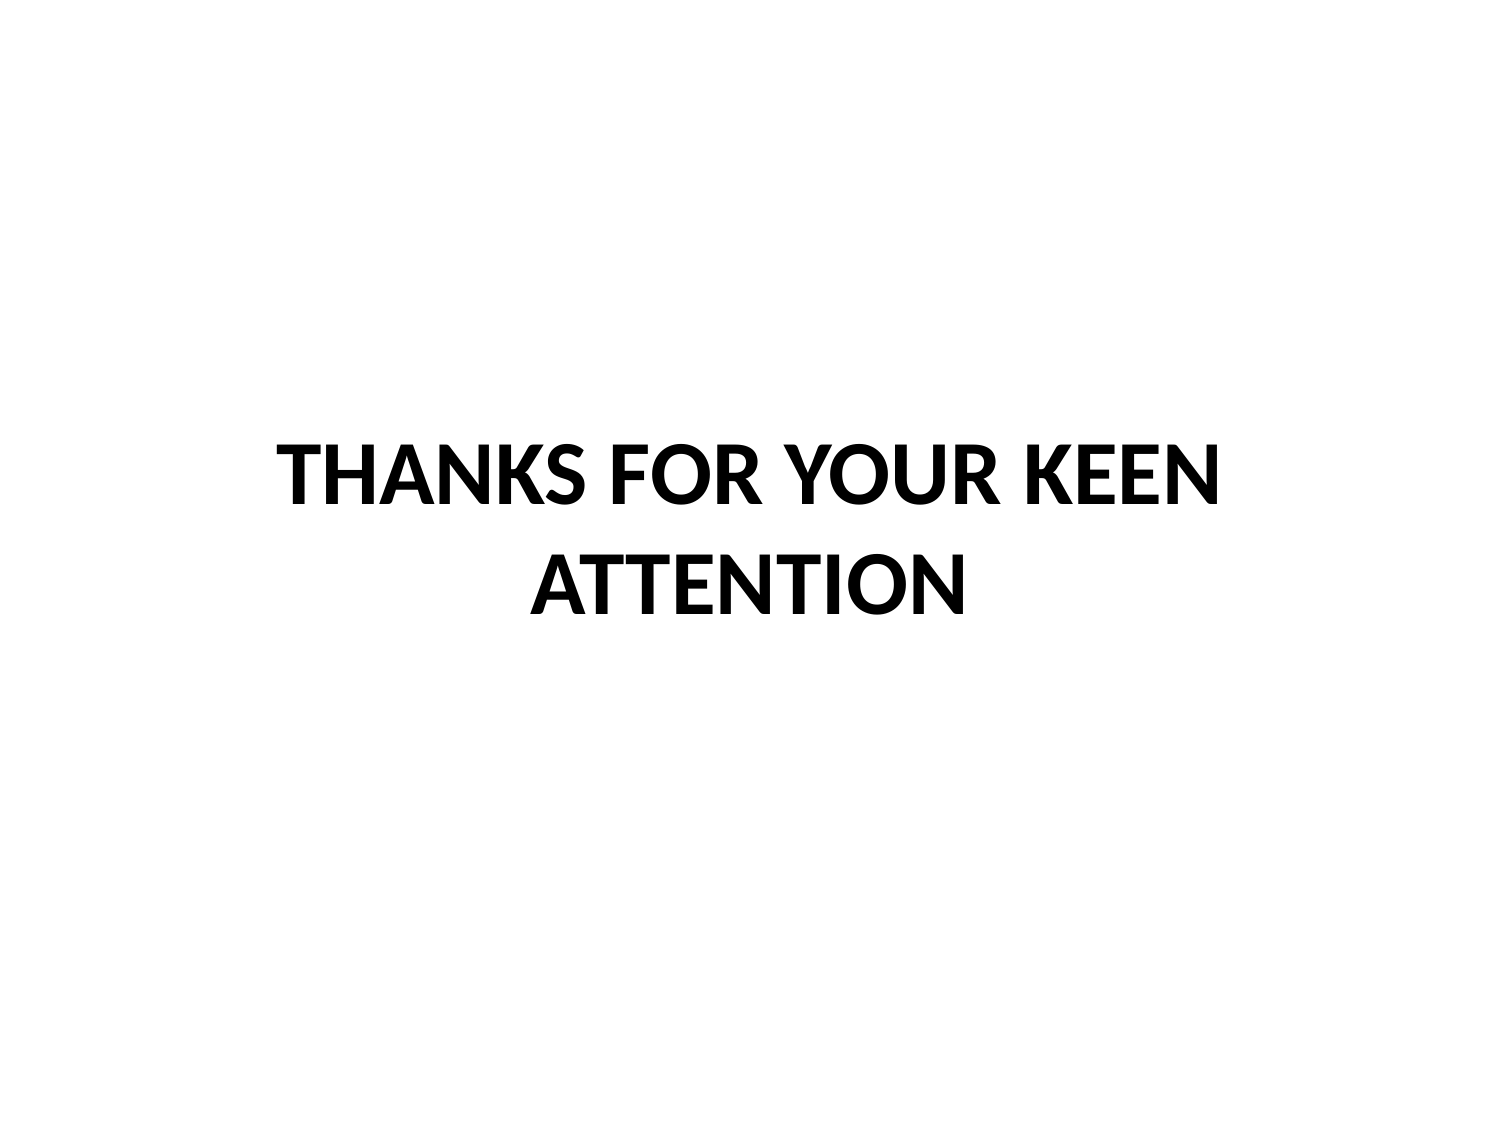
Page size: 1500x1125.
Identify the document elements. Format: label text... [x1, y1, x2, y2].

title THANKS FOR YOUR KEEN ATTENTION [75, 70, 1425, 975]
